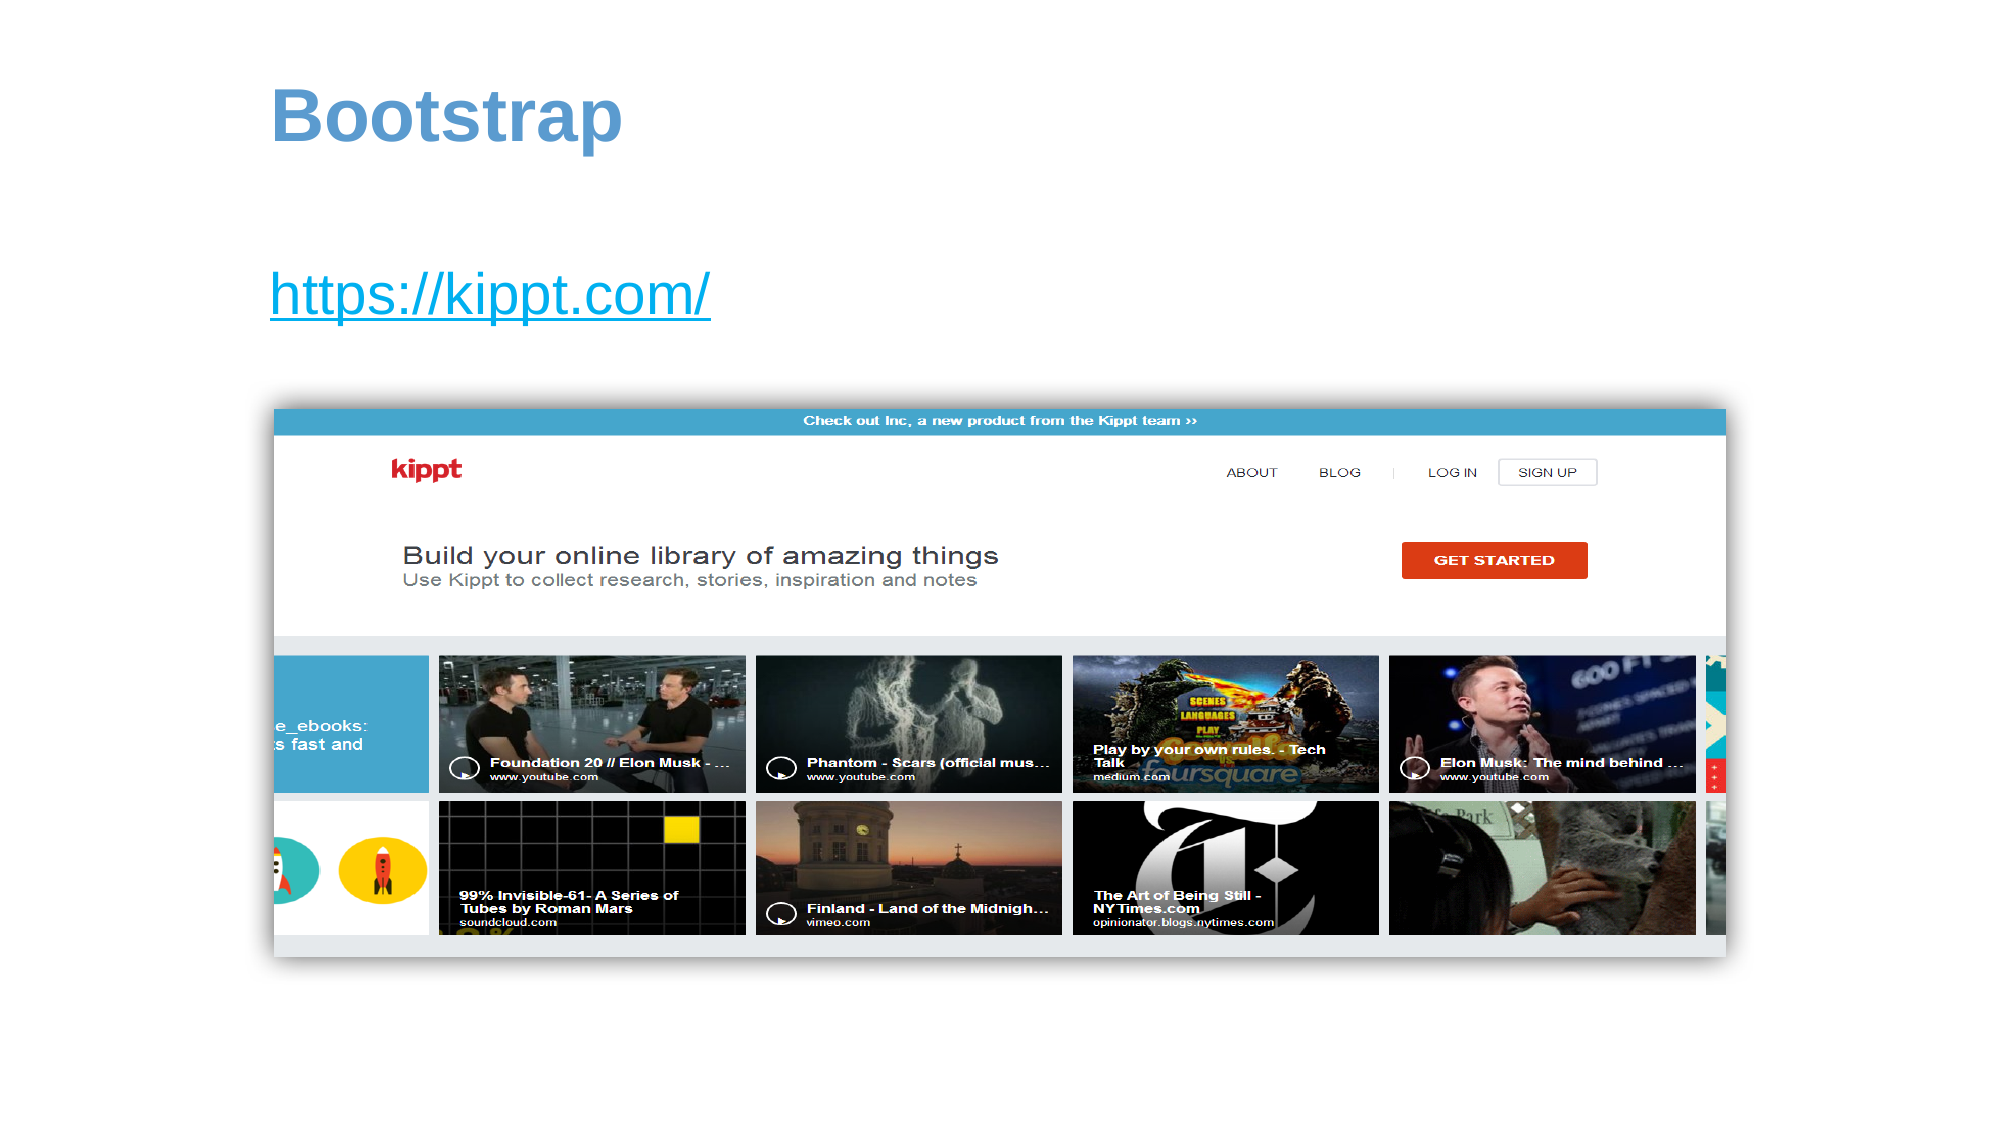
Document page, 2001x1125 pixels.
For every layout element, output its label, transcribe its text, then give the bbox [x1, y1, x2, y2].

picture [274, 409, 1726, 957]
text_box https://kippt.com/ [254, 248, 1745, 347]
text_box Bootstrap [254, 34, 1745, 189]
